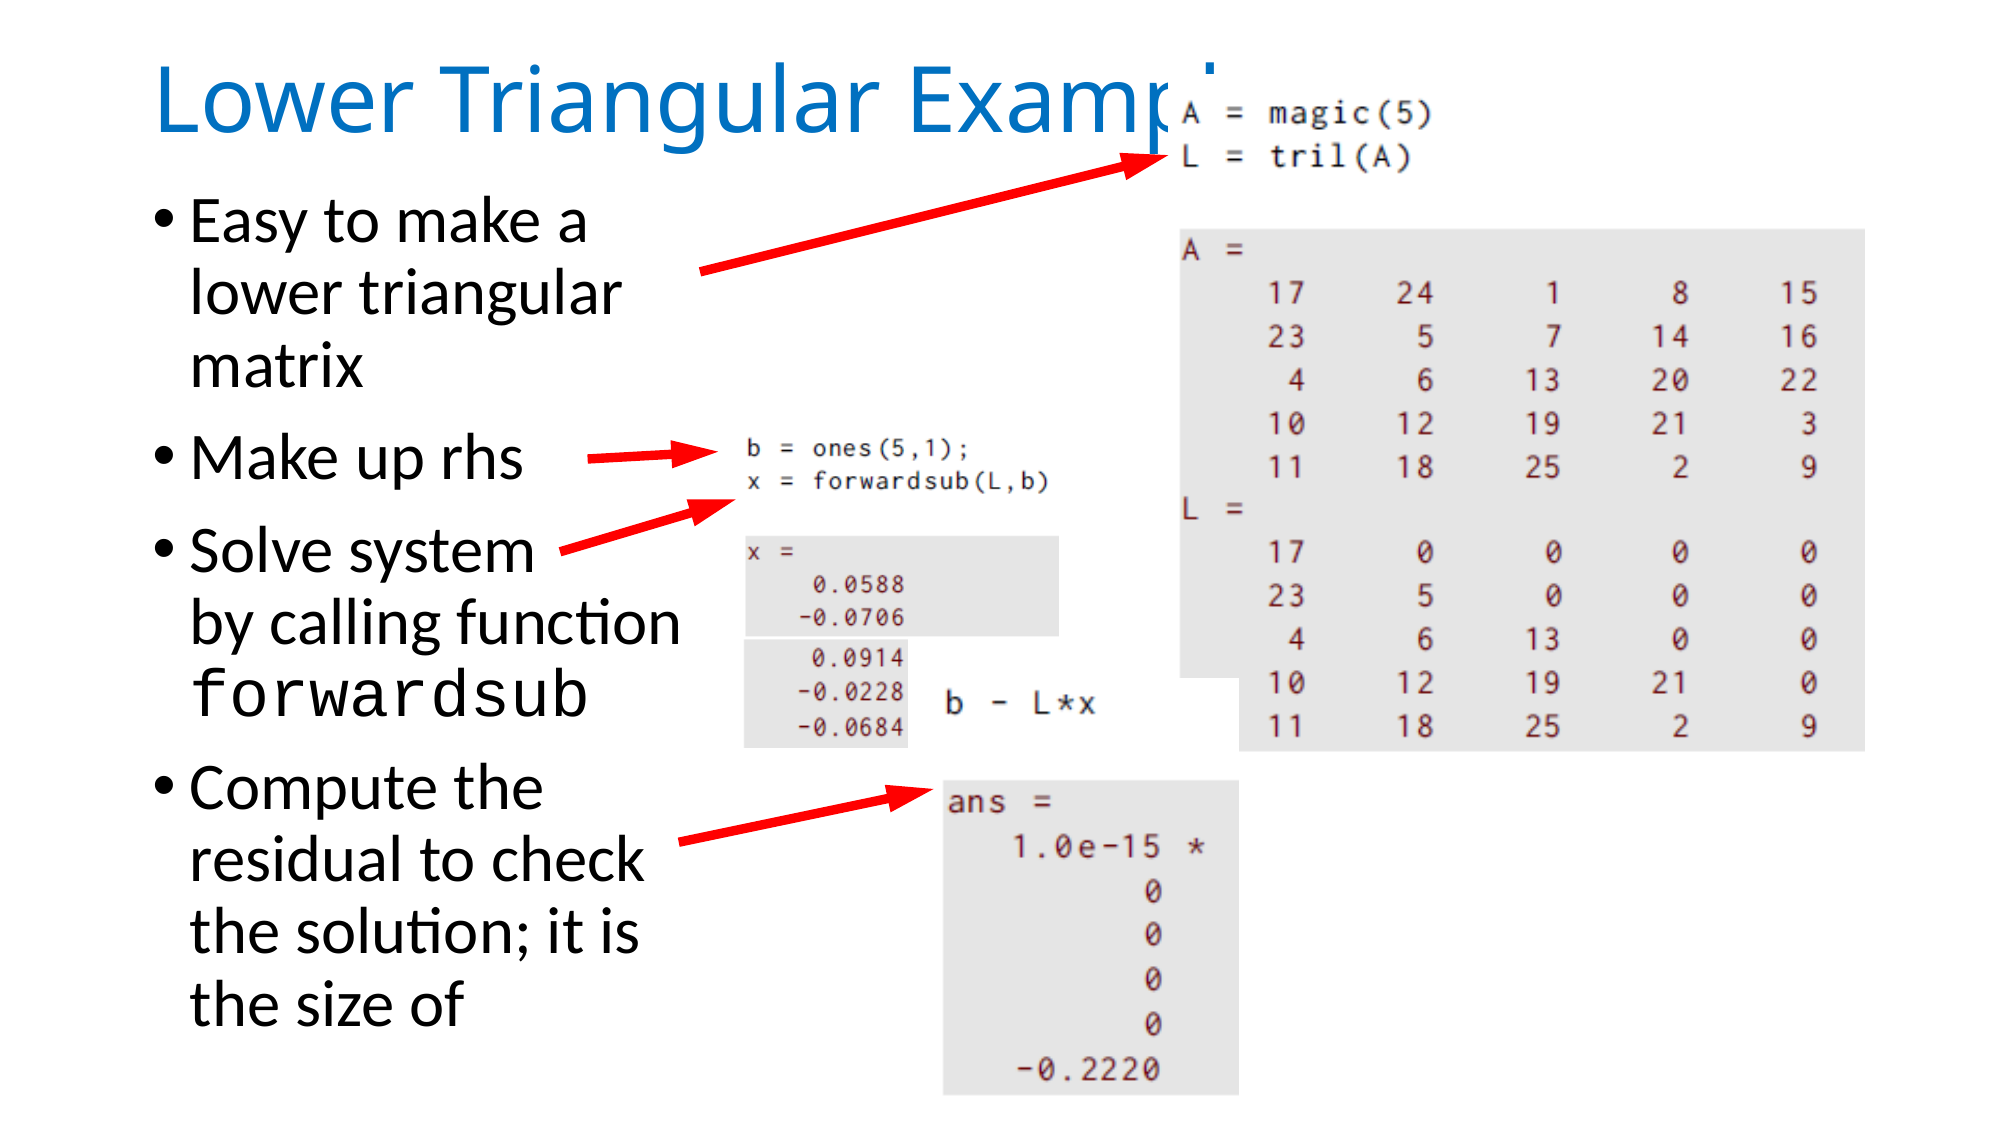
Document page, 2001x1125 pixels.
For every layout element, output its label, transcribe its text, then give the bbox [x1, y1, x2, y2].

picture [933, 74, 1865, 1115]
title Lower Triangular Example [137, 28, 1340, 178]
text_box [700, 155, 1169, 272]
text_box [678, 788, 934, 843]
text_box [738, 428, 1059, 748]
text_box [587, 451, 719, 459]
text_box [559, 499, 736, 552]
